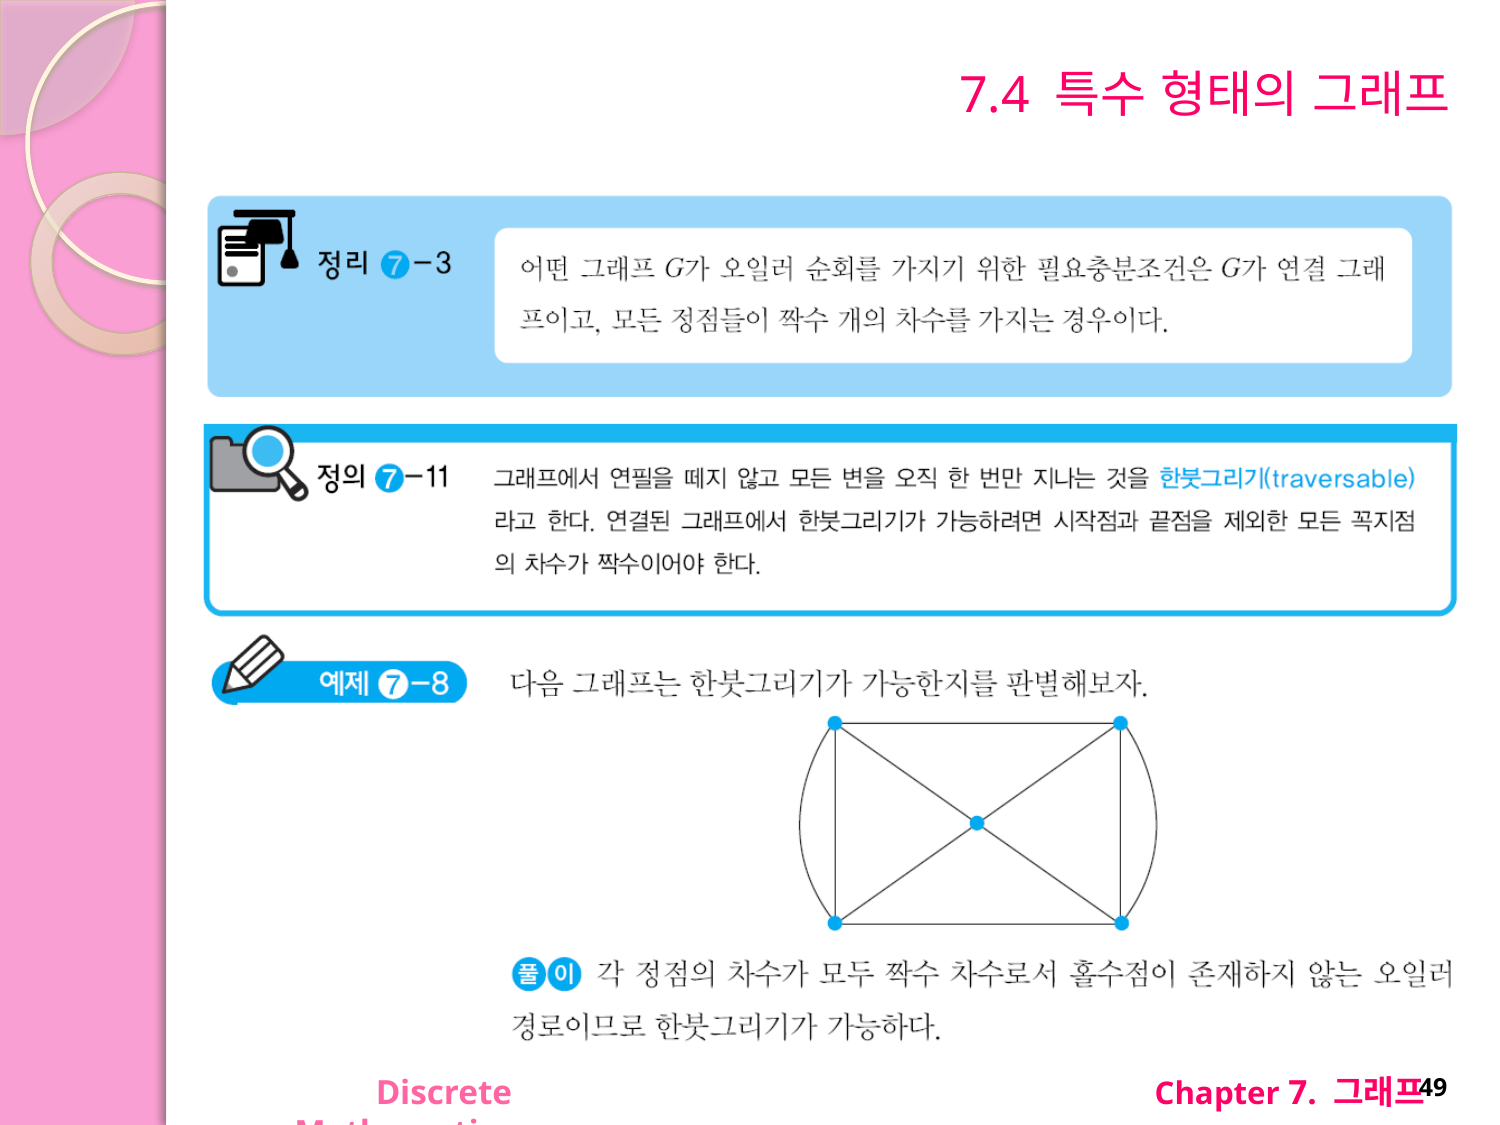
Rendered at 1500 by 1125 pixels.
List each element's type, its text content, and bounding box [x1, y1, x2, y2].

title 7.4 특수 형태의 그래프 [235, 45, 1466, 141]
picture [194, 413, 1471, 1056]
picture [200, 188, 1462, 409]
text_box Chapter 7. 그래프 [1139, 1063, 1500, 1119]
text_box Discrete Mathematics [172, 1063, 528, 1125]
